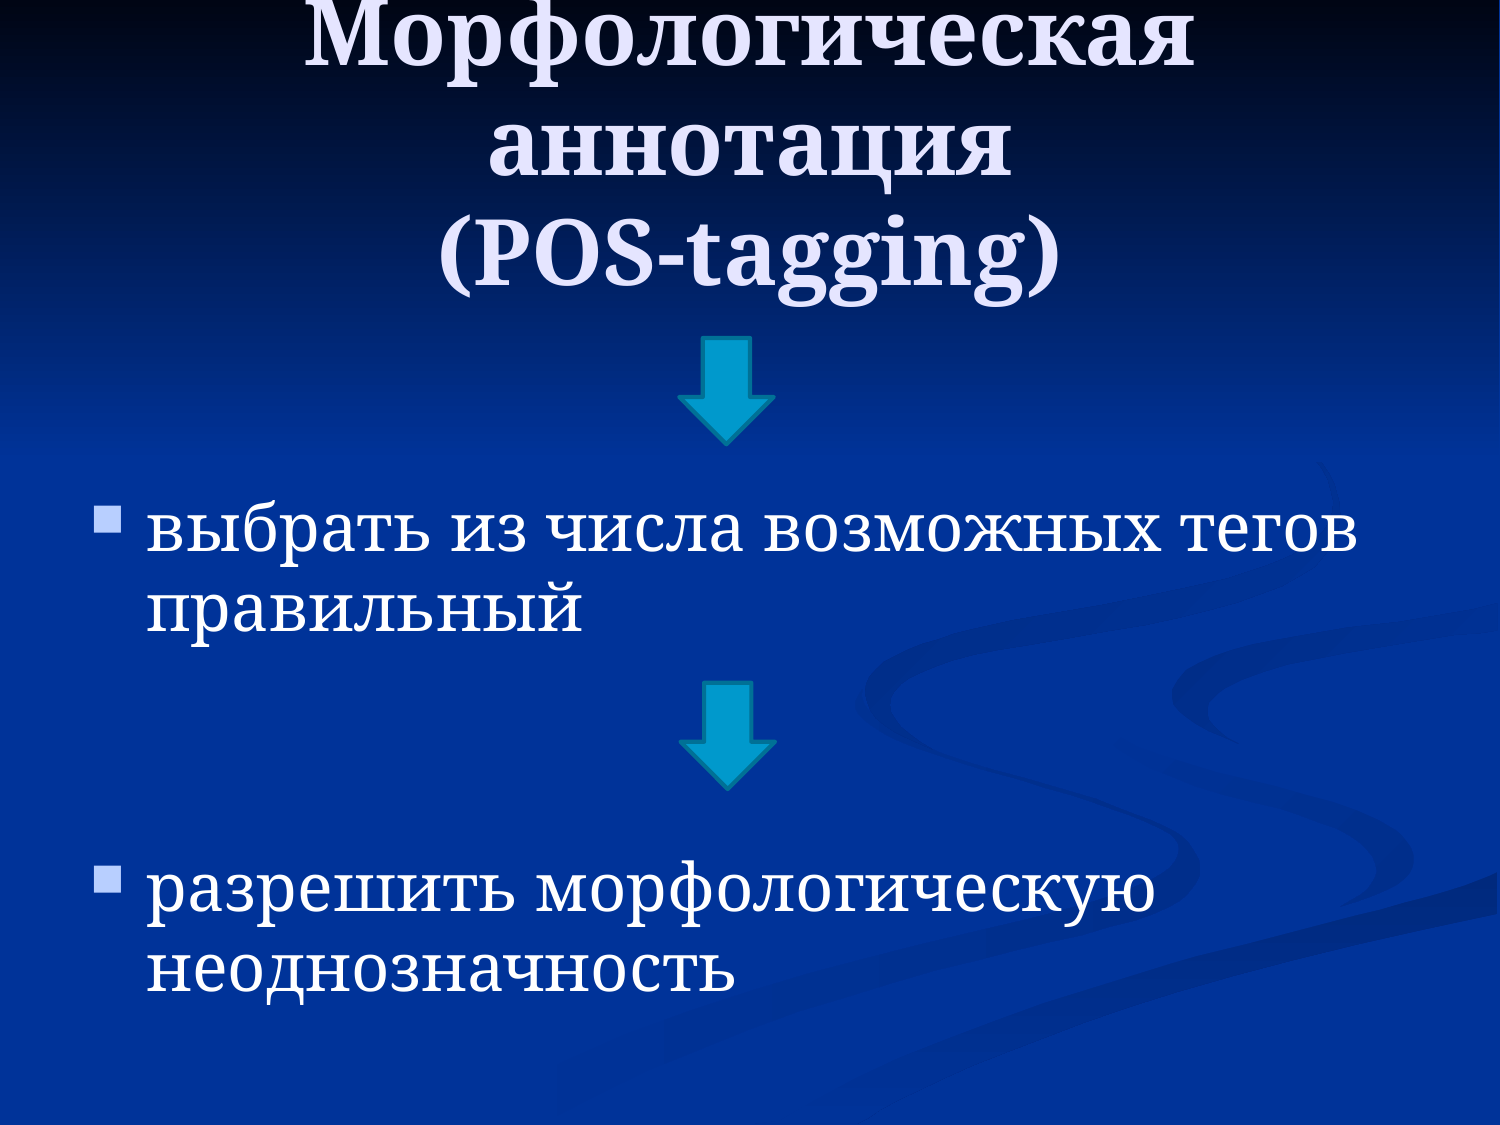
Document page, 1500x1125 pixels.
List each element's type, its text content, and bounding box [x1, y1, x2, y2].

title Морфологическая аннотация (POS-tagging) [74, 44, 1426, 233]
text_box [678, 680, 777, 792]
text_box [677, 335, 776, 447]
list выбрать из числа возможных тегов правильный разрешить морфологическую неоднозначность [74, 290, 1426, 1034]
